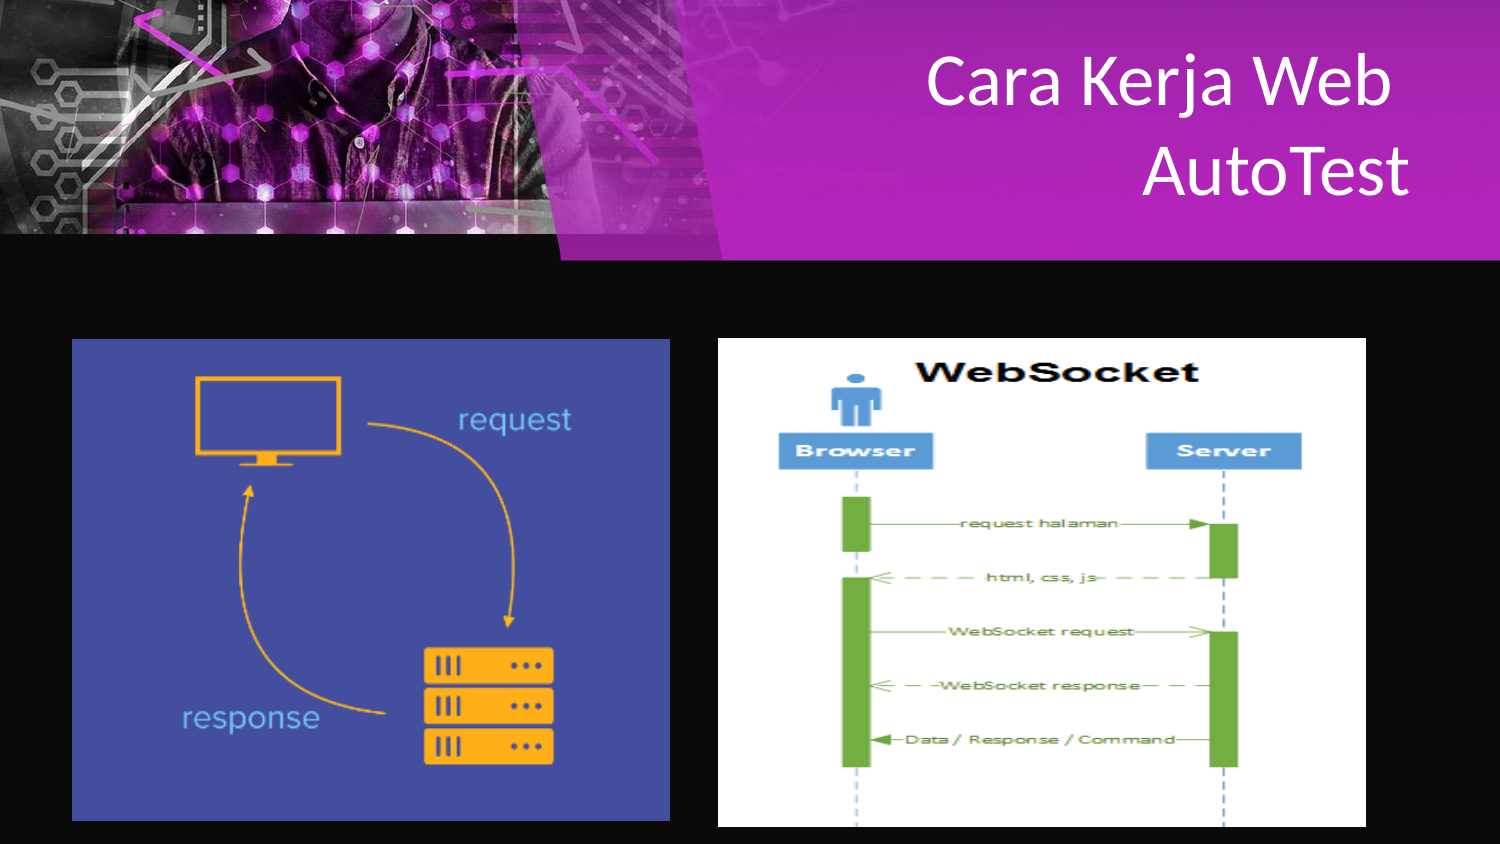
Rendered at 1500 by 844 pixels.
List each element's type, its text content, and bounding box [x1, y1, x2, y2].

picture [0, 0, 1500, 844]
title Cara Kerja Web AutoTest [72, 57, 1426, 183]
